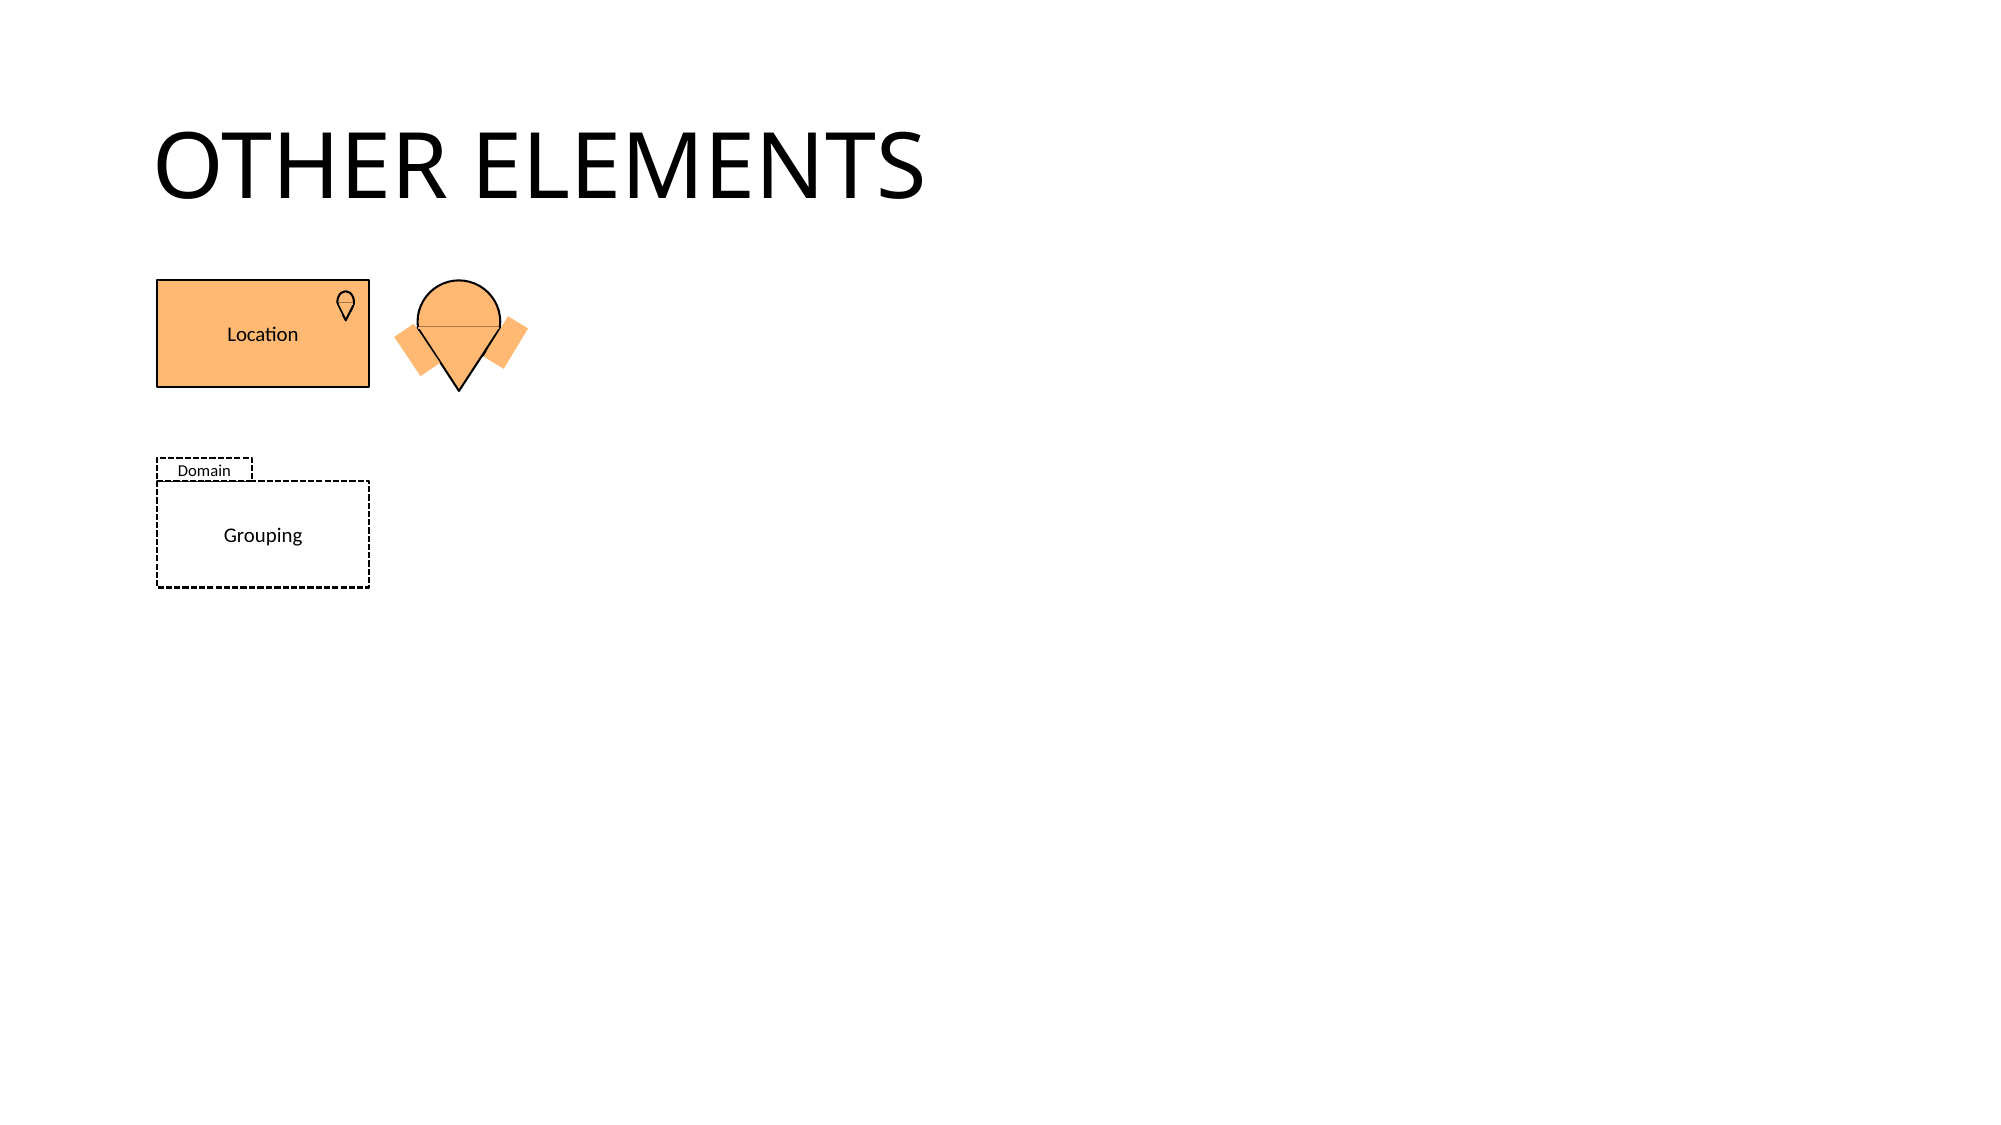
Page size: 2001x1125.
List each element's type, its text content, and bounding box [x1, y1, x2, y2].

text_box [335, 291, 359, 321]
title OTHER ELEMENTS [137, 59, 1863, 278]
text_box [405, 280, 518, 391]
text_box Grouping [156, 481, 370, 588]
text_box Location [156, 280, 370, 387]
text_box Domain [156, 457, 253, 482]
